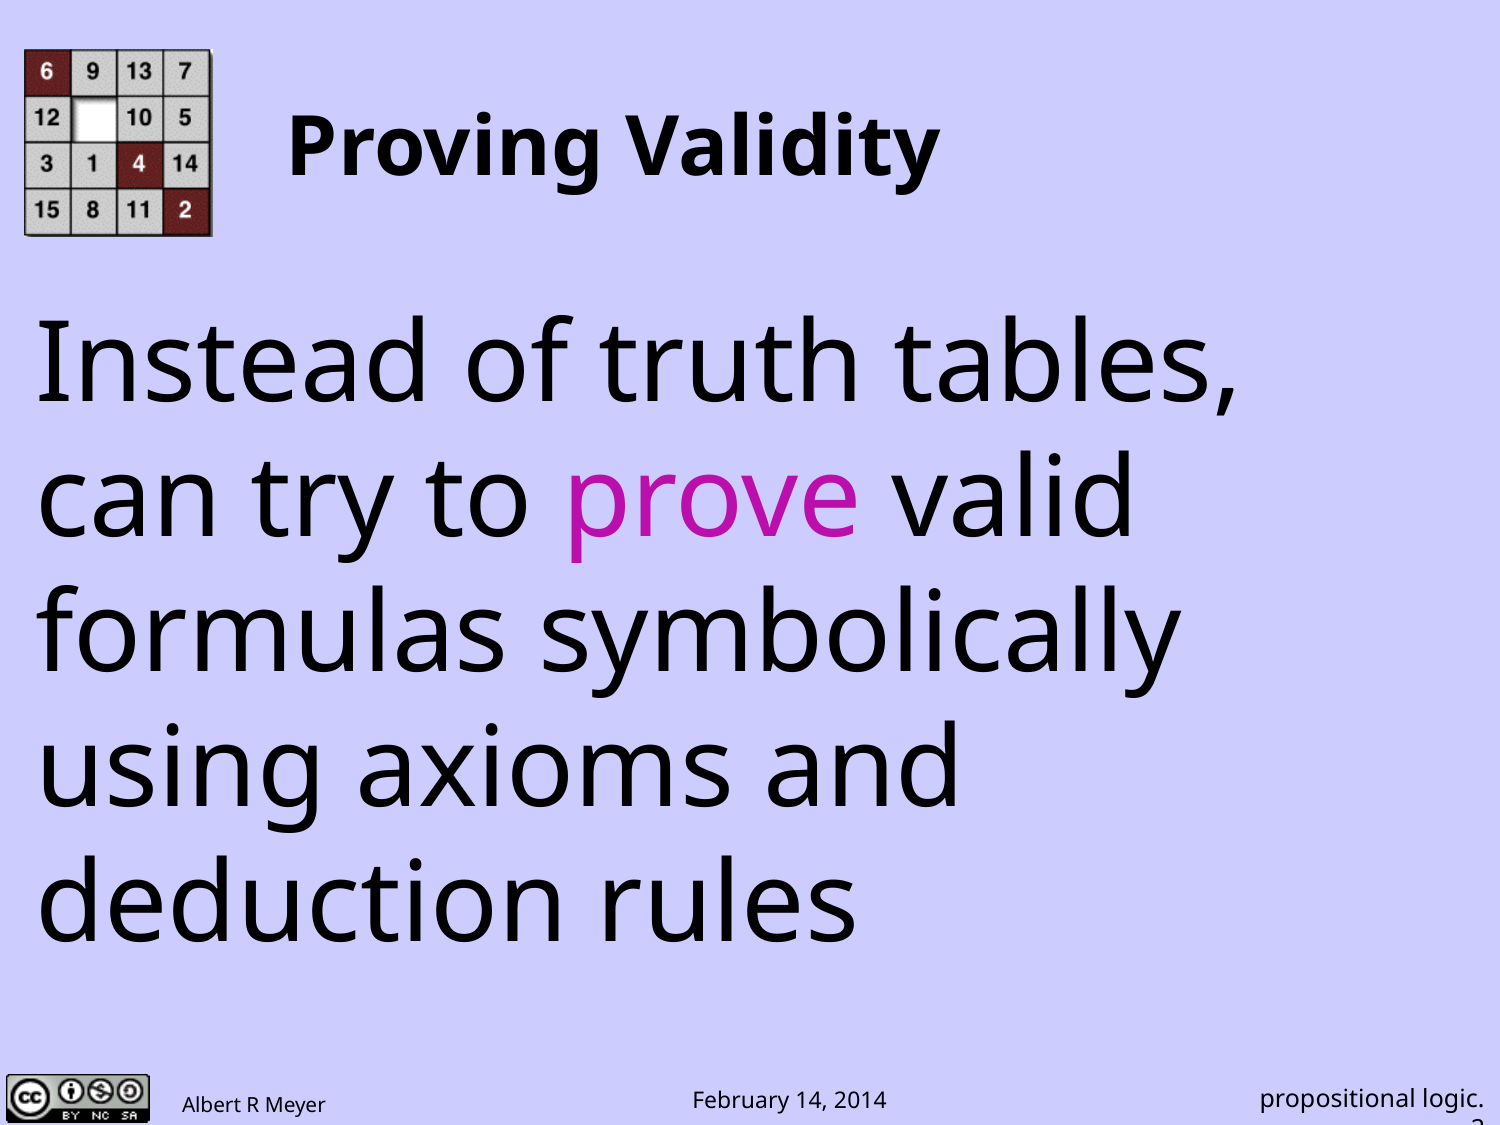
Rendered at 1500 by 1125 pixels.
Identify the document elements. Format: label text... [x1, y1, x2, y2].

title Proving Validity [270, 59, 1386, 225]
picture [6, 1074, 150, 1123]
slide_number propositional logic.2 [1236, 1074, 1500, 1121]
picture [24, 49, 213, 237]
text_box Instead of truth tables, can try to prove valid formulas symbolically using axioms and deduction rules [20, 281, 1495, 972]
